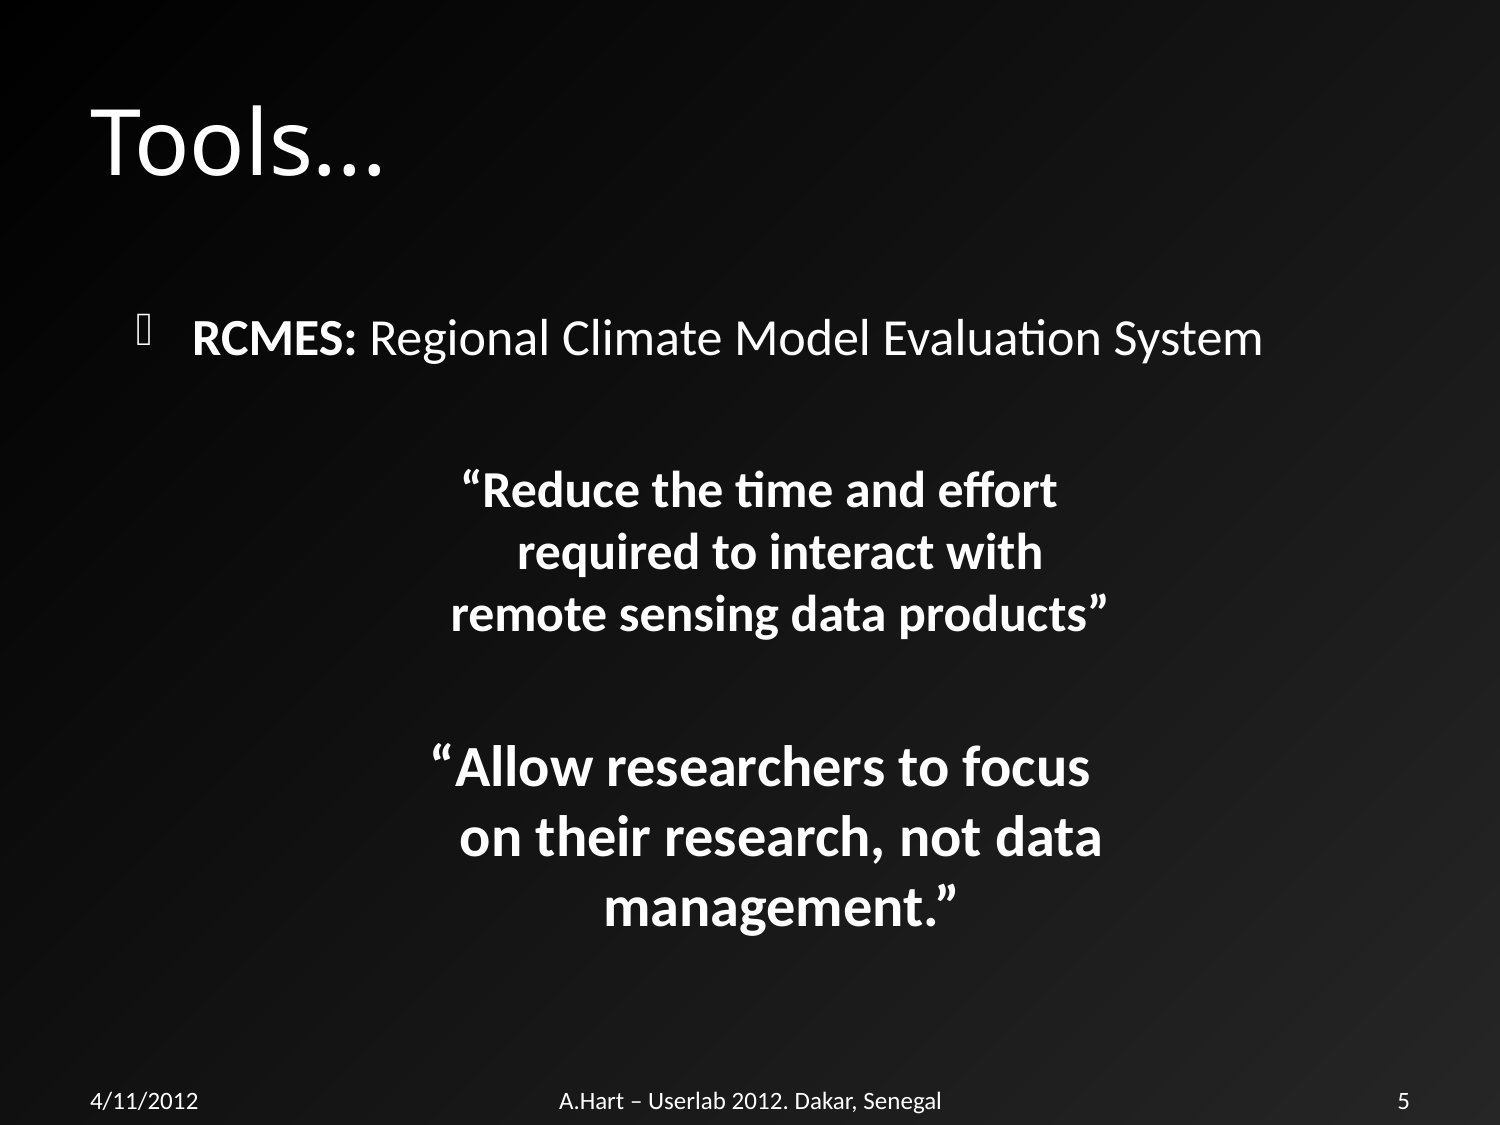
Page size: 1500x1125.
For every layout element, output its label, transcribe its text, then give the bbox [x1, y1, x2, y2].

list RCMES: Regional Climate Model Evaluation System [120, 295, 1466, 1073]
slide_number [75, 1069, 425, 1125]
text_box “Allow researchers to focus on their research, not data management.” [386, 720, 1121, 961]
footer A.Hart – Userlab 2012. Dakar, Senegal [462, 1069, 1040, 1125]
slide_number 5 [1074, 1069, 1425, 1125]
text_box “Reduce the time and effort required to interact with remote sensing data products” [372, 447, 1135, 688]
title Tools... [75, 45, 1425, 233]
